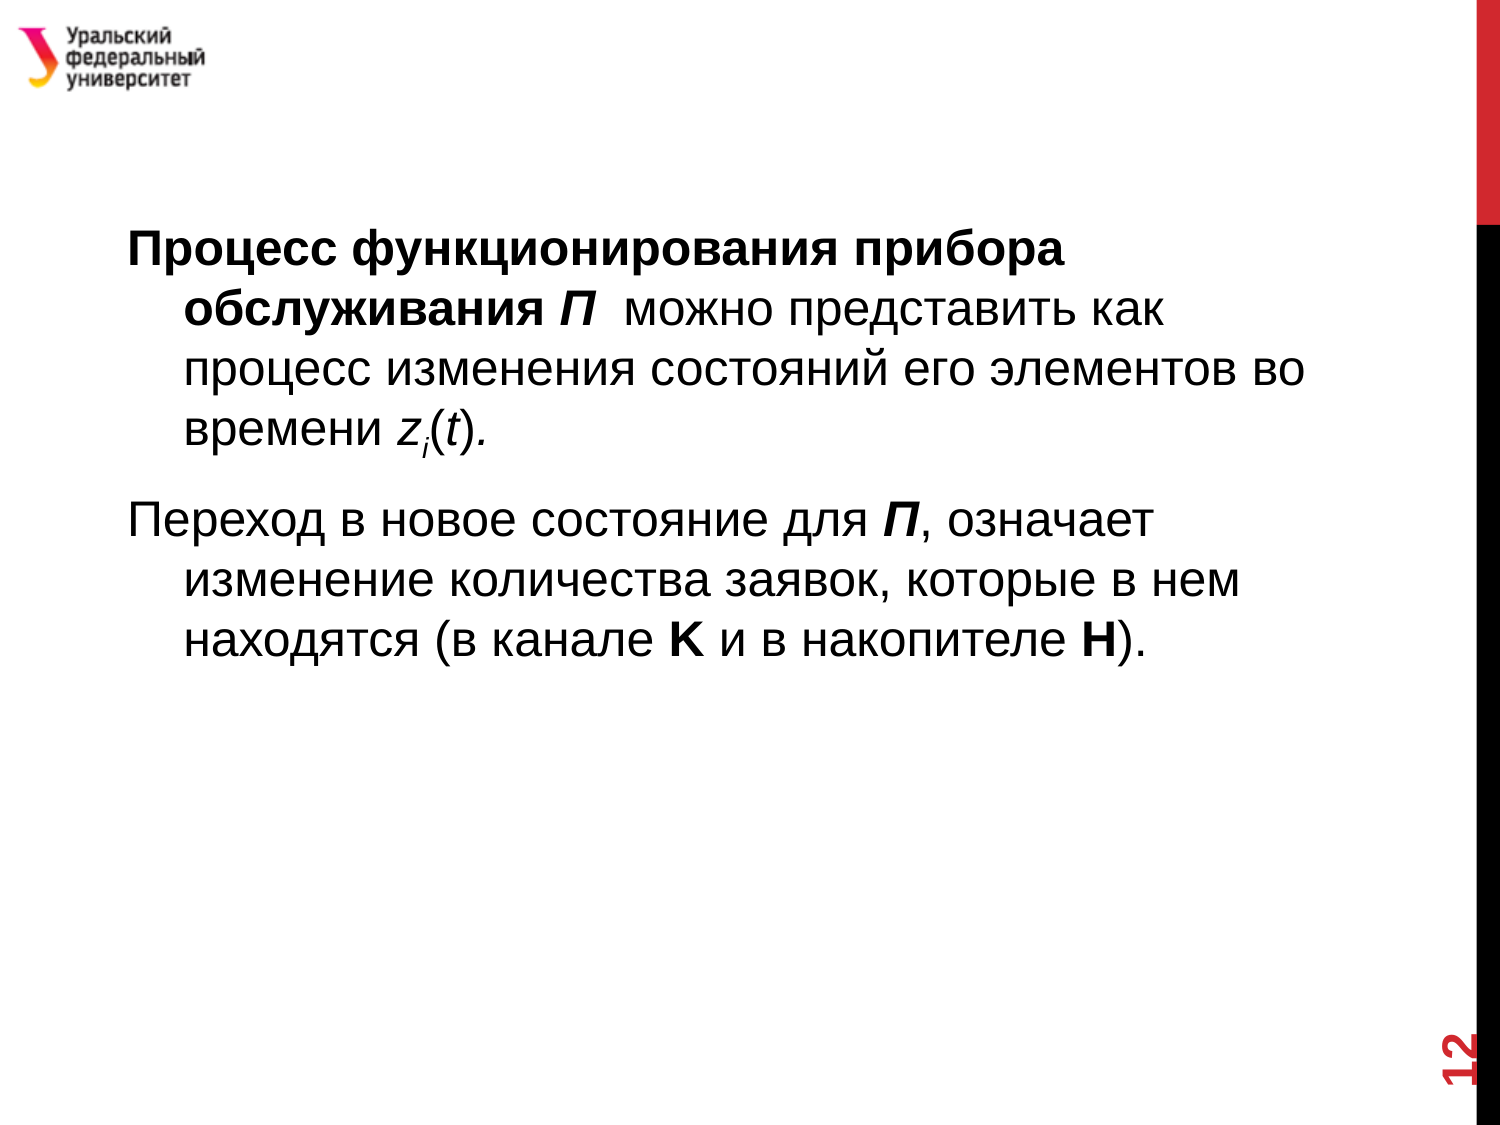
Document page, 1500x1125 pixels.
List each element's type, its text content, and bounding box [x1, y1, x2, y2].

slide_number 12 [1427, 887, 1488, 1104]
picture [0, 0, 211, 105]
list Процесс функционирования прибора обслуживания П можно представить как процесс изменения состояний его элементов во времени zi(t). Переход в новое состояние для П, означает изменение количества заявок, которые в нем находятся (в канале K и в накопителе H). [112, 208, 1378, 1012]
